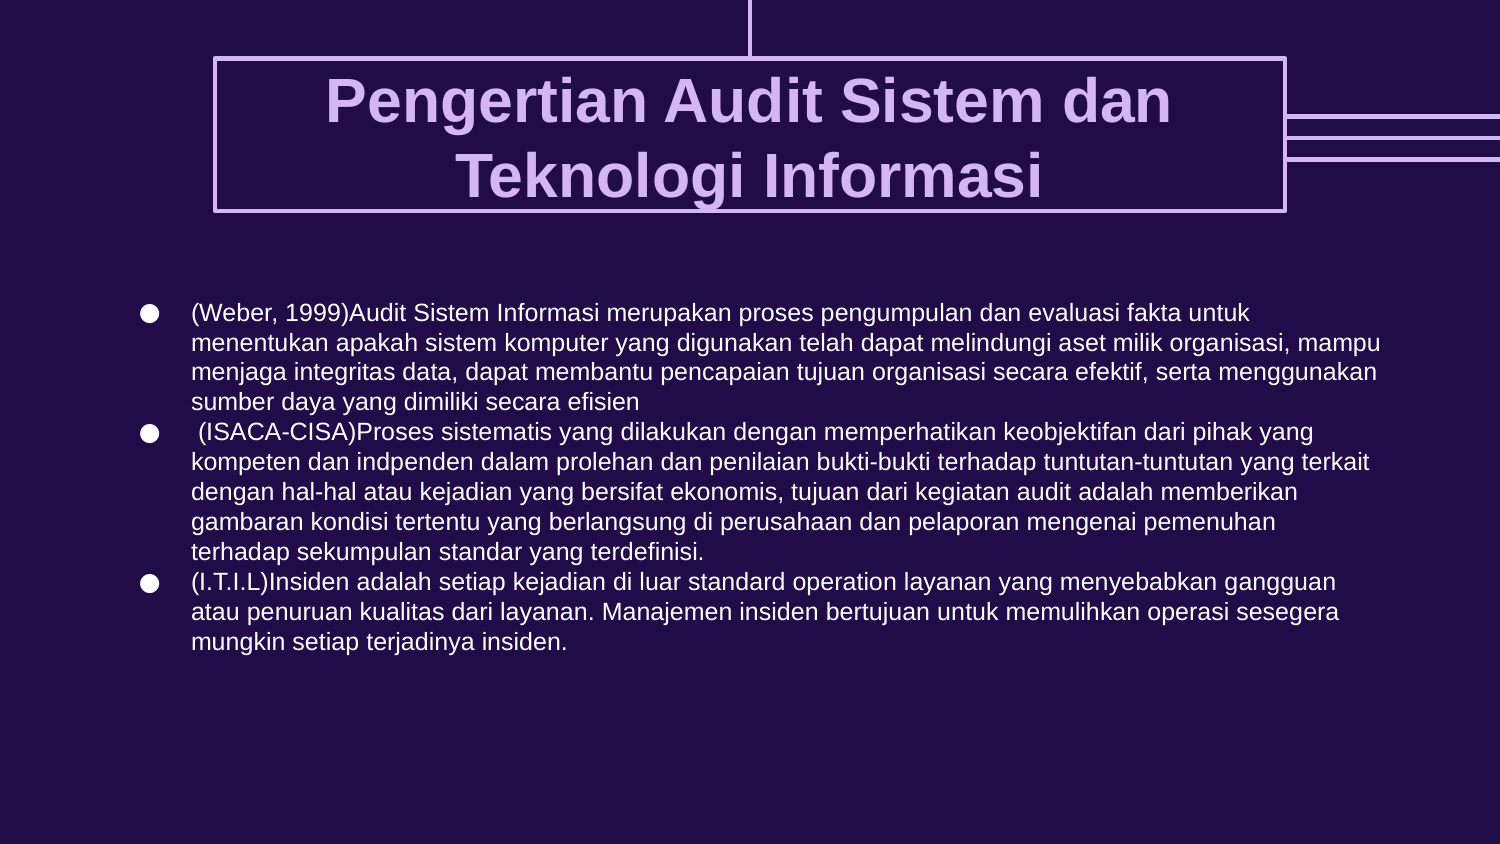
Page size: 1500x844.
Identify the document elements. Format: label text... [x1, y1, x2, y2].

list (Weber, 1999)Audit Sistem Informasi merupakan proses pengumpulan dan evaluasi fakta untuk menentukan apakah sistem komputer yang digunakan telah dapat melindungi aset milik organisasi, mampu menjaga integritas data, dapat membantu pencapaian tujuan organisasi secara efektif, serta menggunakan sumber daya yang dimiliki secara efisien (ISACA-CISA)Proses sistematis yang dilakukan dengan memperhatikan keobjektifan dari pihak yang kompeten dan indpenden dalam prolehan dan penilaian bukti-bukti terhadap tuntutan-tuntutan yang terkait dengan hal-hal atau kejadian yang bersifat ekonomis, tujuan dari kegiatan audit adalah memberikan gambaran kondisi tertentu yang berlangsung di perusahaan dan pelaporan mengenai pemenuhan terhadap sekumpulan standar yang terdefinisi. (I.T.I.L)Insiden adalah setiap kejadian di luar standard operation layanan yang menyebabkan gangguan atau penuruan kualitas dari layanan. Manajemen insiden bertujuan untuk memulihkan operasi sesegera mungkin setiap terjadinya insiden. [101, 281, 1400, 844]
title Pengertian Audit Sistem dan Teknologi Informasi [213, 56, 1287, 213]
